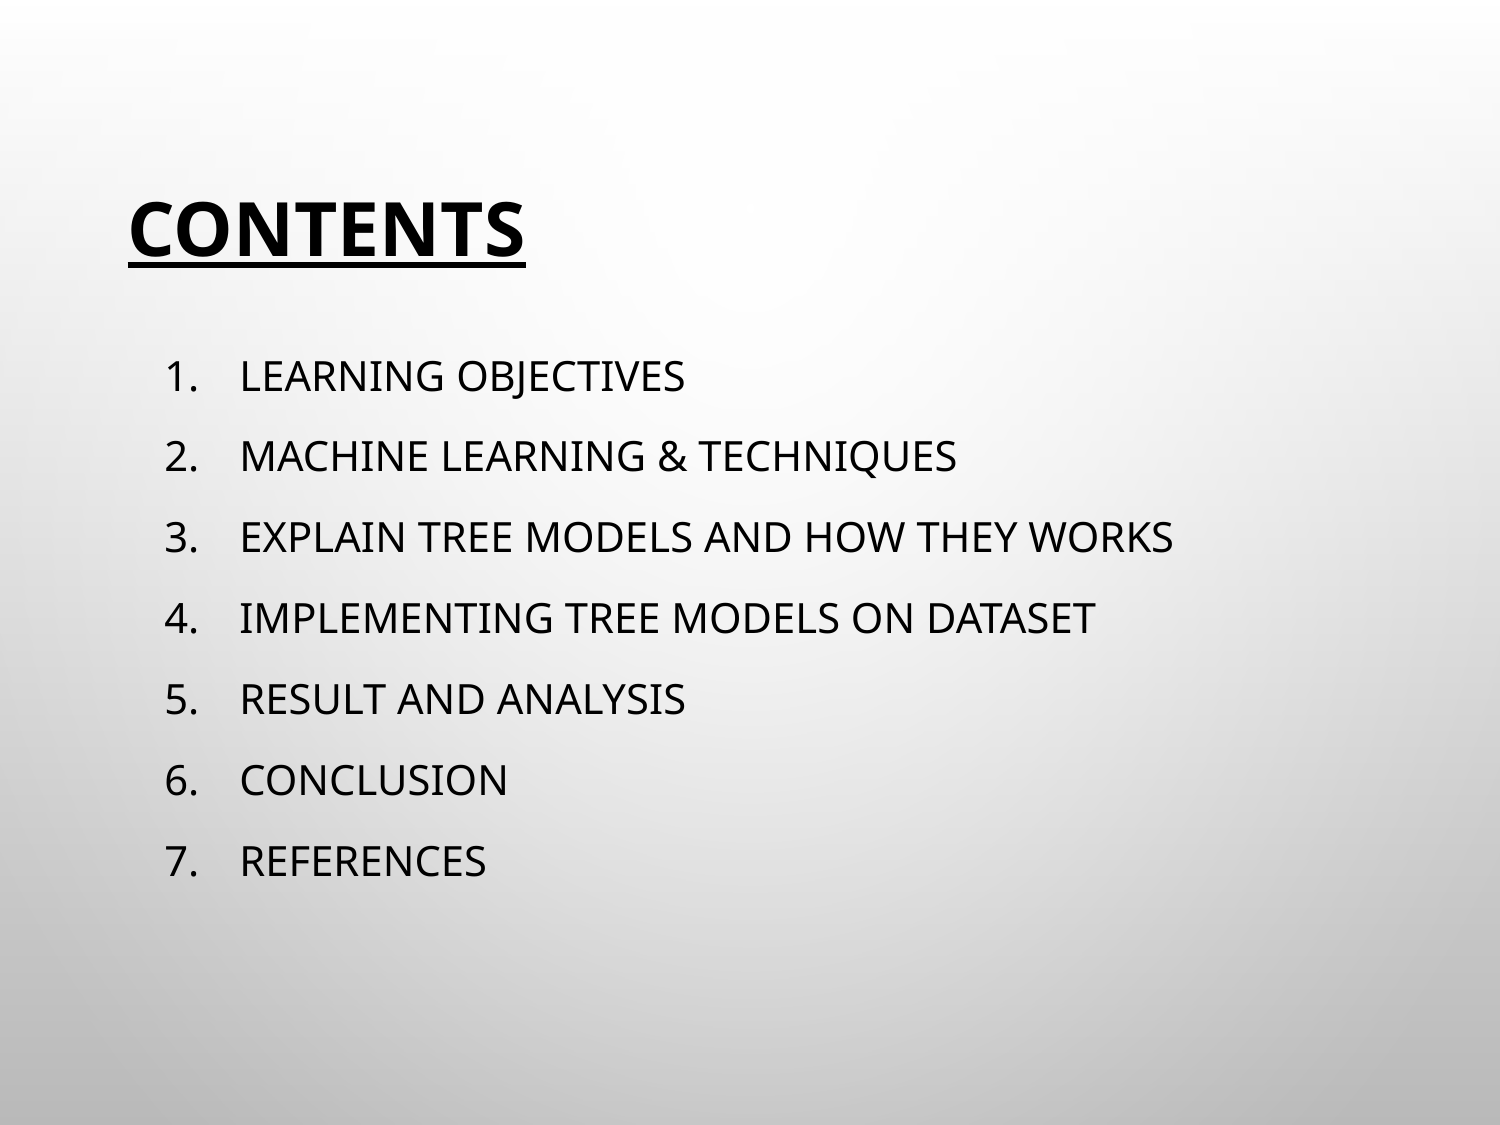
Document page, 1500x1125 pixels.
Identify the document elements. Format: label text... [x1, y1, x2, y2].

title Contents [112, 101, 1388, 364]
list Learning Objectives Machine learning & techniques Explain Tree models and how they works Implementing tree models on dataset Result and Analysis Conclusion references [149, 331, 1425, 894]
picture [0, 0, 1500, 1125]
